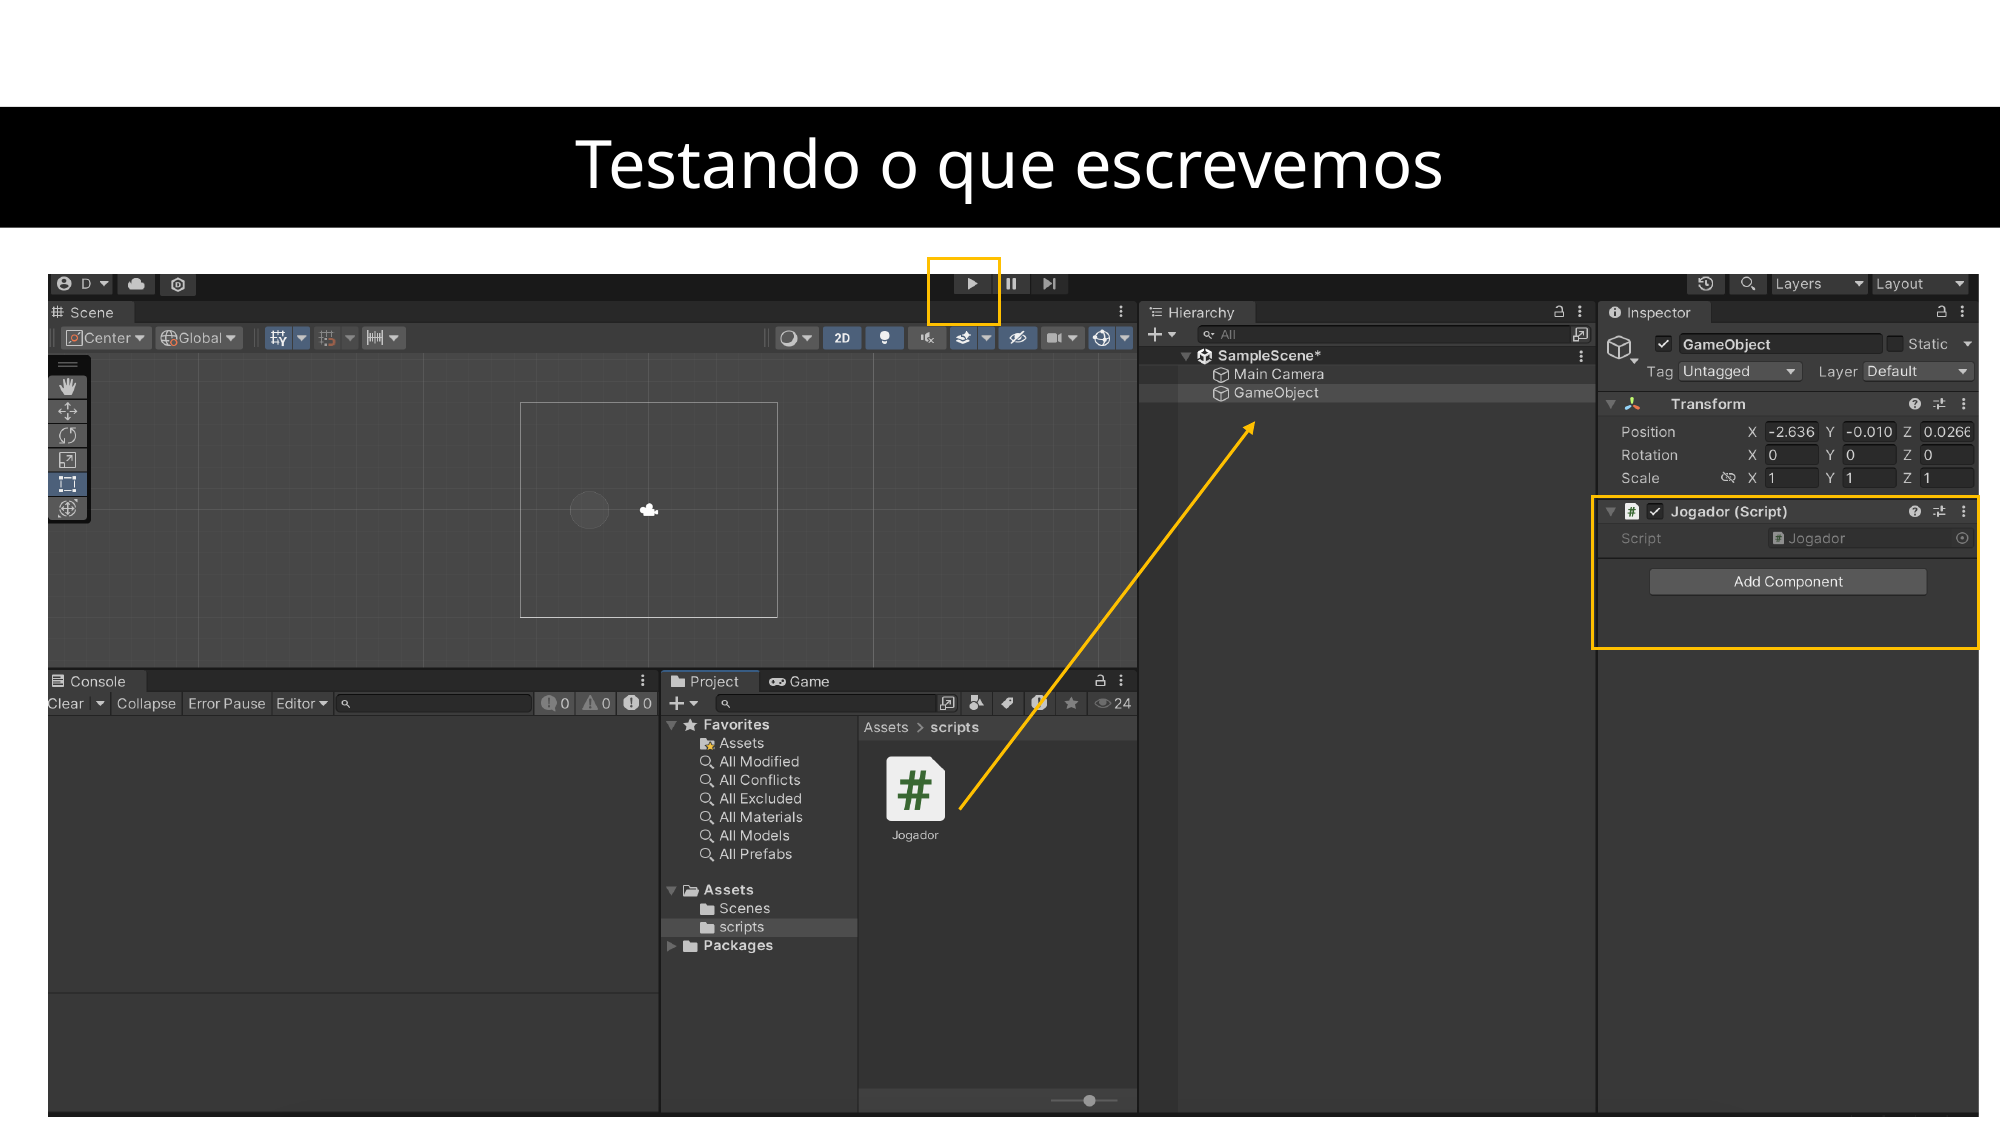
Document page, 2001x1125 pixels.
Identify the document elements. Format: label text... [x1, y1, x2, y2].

title Testando o que escrevemos [91, 105, 1931, 228]
text_box [927, 257, 1001, 274]
text_box [0, 105, 2000, 229]
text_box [959, 420, 1256, 810]
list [47, 274, 1980, 1117]
